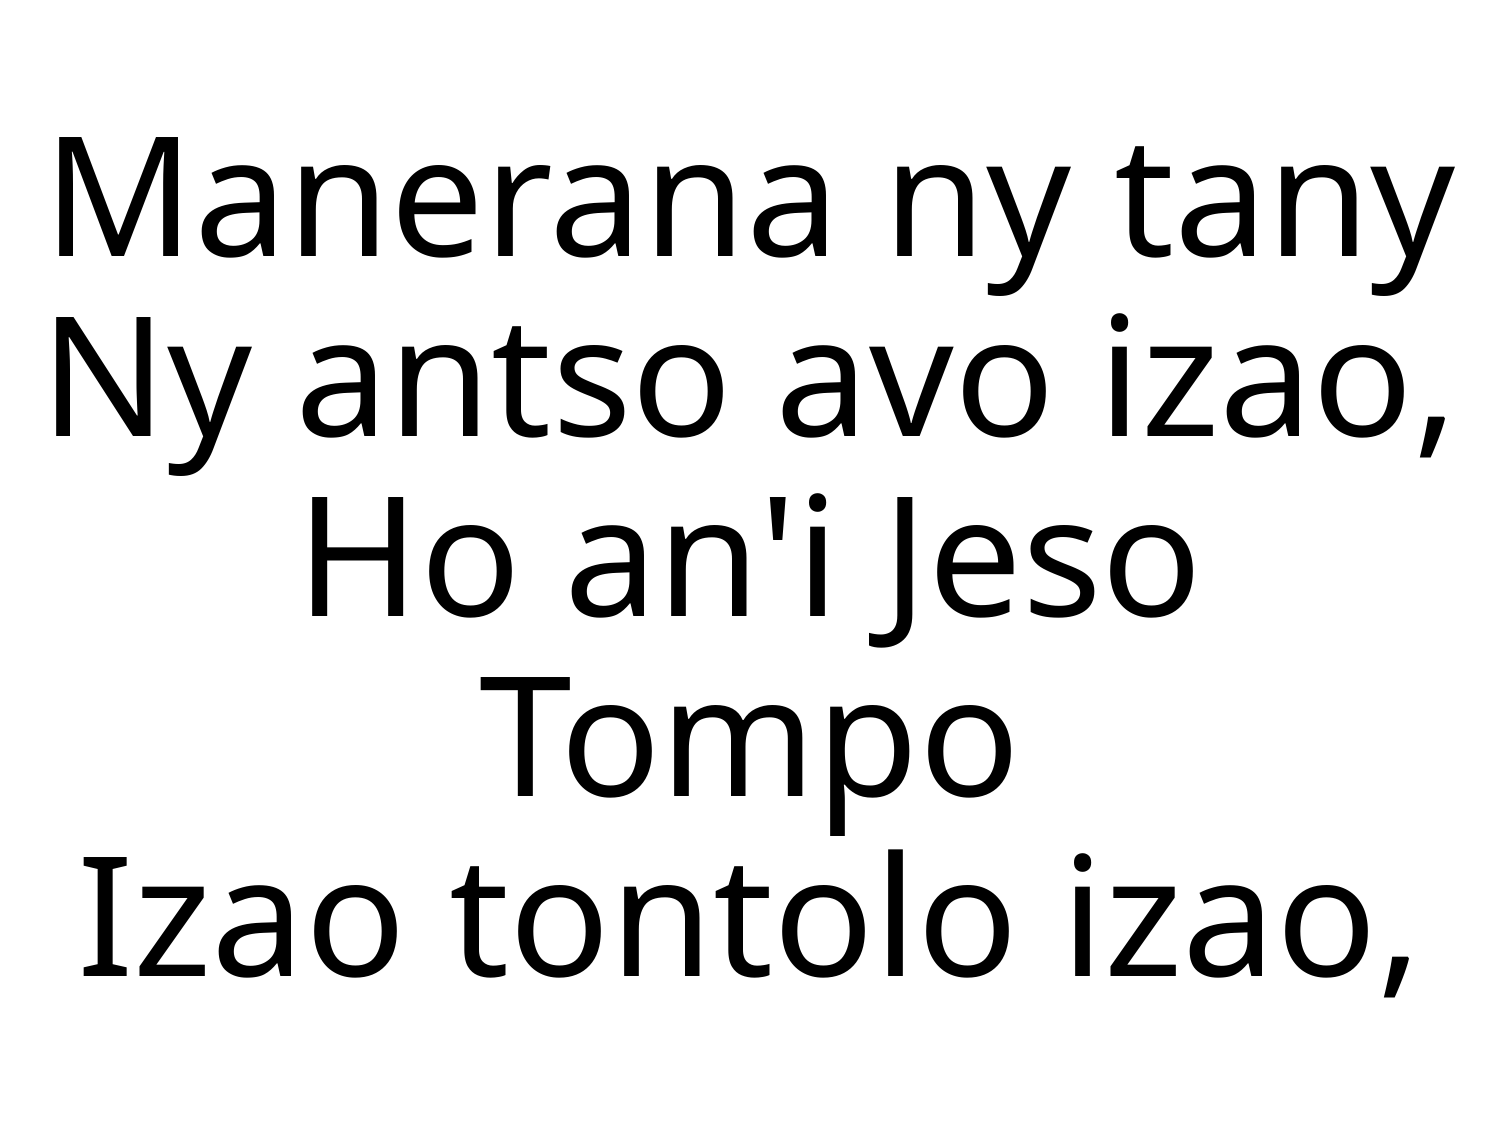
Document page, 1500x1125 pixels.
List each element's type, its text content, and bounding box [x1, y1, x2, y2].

title Manerana ny tany Ny antso avo izao, Ho an'i Jeso Tompo Izao tontolo izao, [0, 453, 1500, 672]
